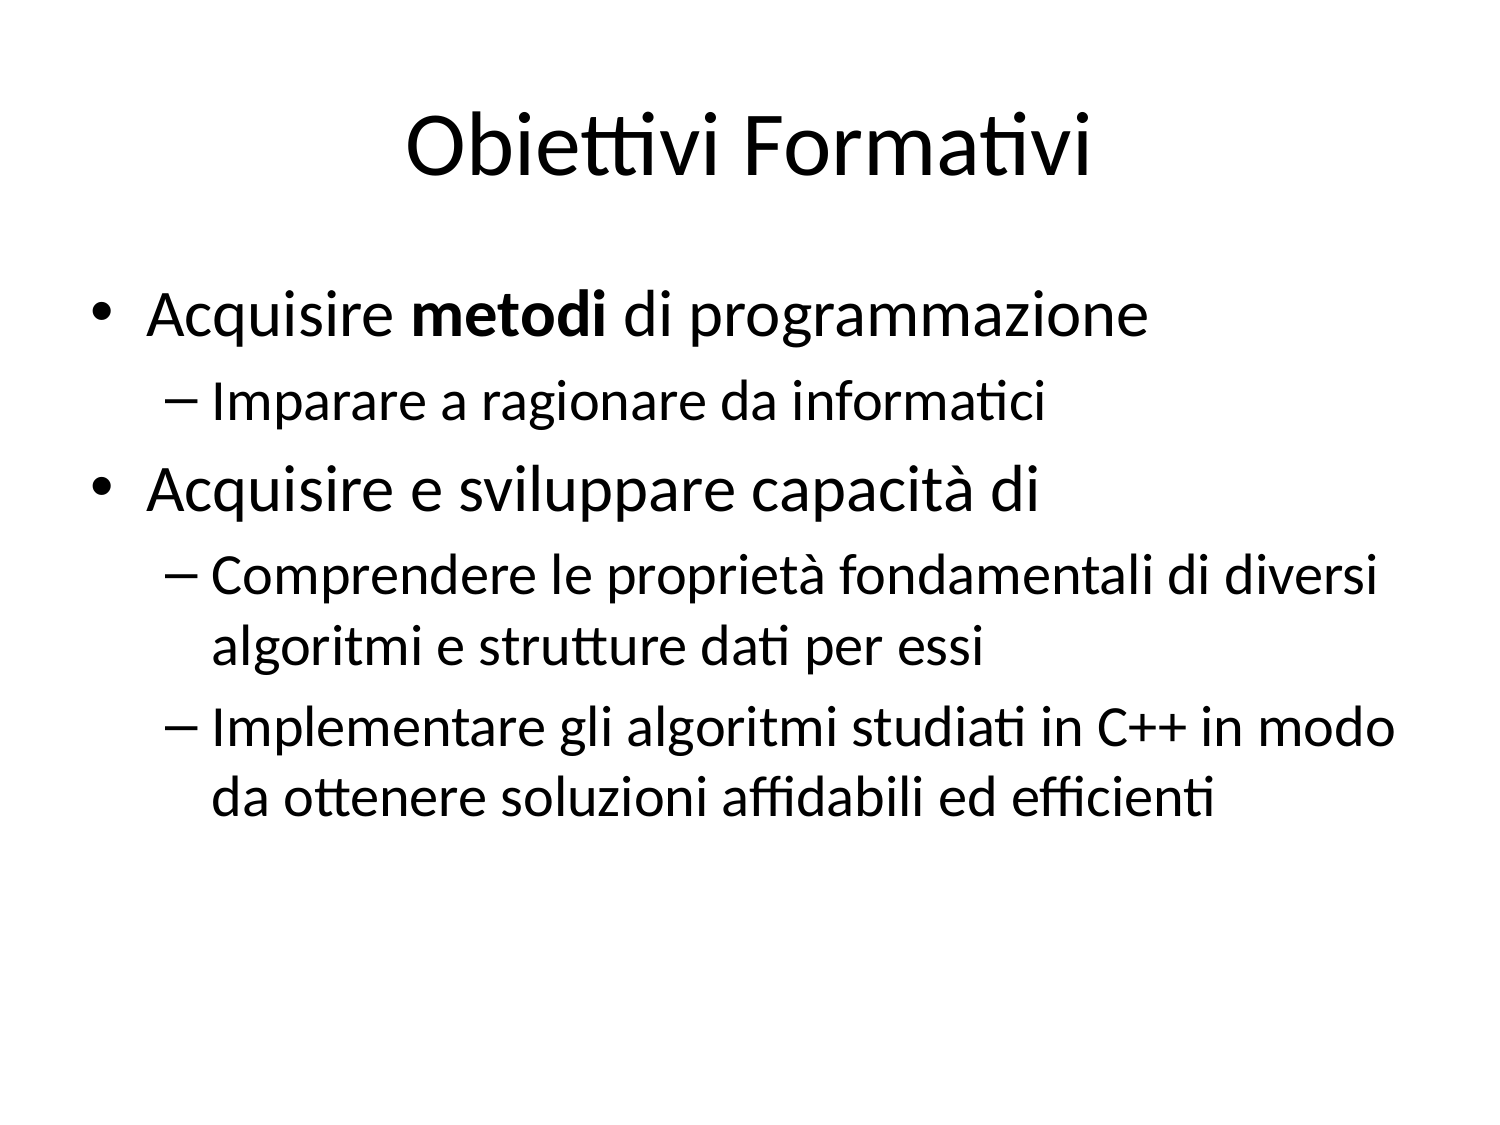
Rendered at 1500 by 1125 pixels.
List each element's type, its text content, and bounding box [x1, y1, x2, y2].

title Obiettivi Formativi [75, 45, 1425, 233]
list Acquisire metodi di programmazione Imparare a ragionare da informatici Acquisire e sviluppare capacità di Comprendere le proprietà fondamentali di diversi algoritmi e strutture dati per essi Implementare gli algoritmi studiati in C++ in modo da ottenere soluzioni affidabili ed efficienti [75, 262, 1425, 1005]
